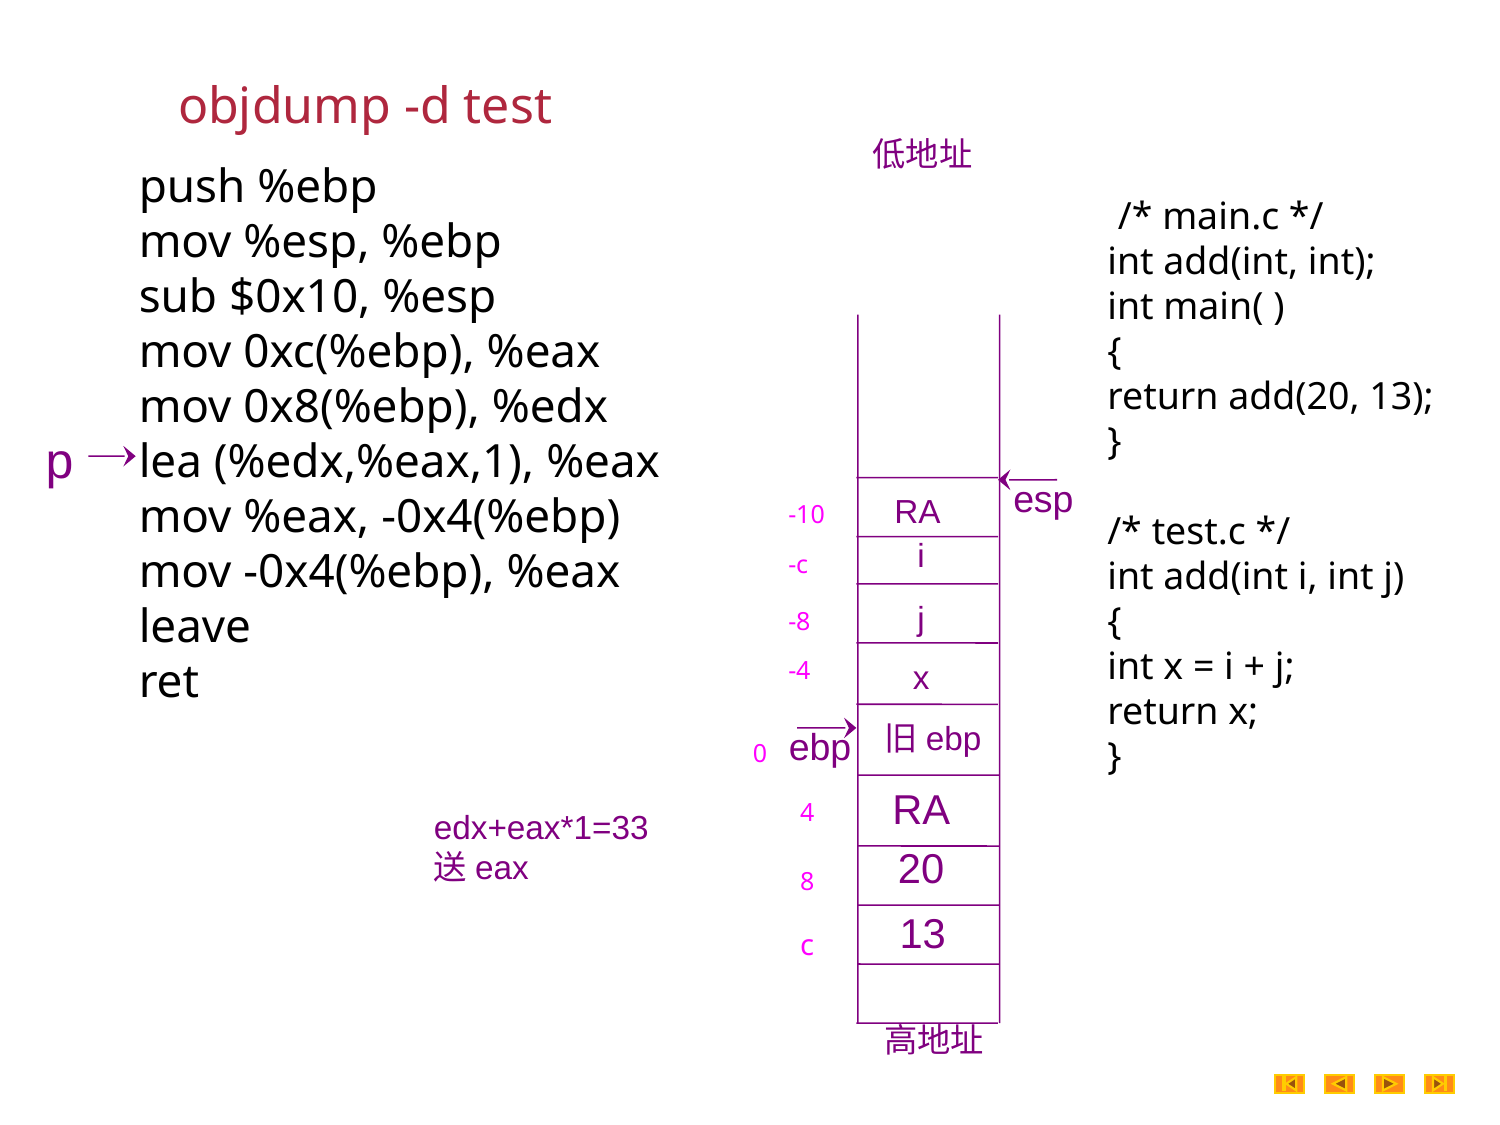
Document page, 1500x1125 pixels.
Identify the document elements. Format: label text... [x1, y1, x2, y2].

text_box 20 [856, 840, 987, 899]
text_box 低地址 [857, 125, 1000, 180]
text_box [1374, 1074, 1405, 1093]
text_box i [856, 538, 987, 582]
text_box [123, 445, 136, 467]
text_box -c [773, 540, 868, 586]
text_box j [856, 589, 987, 645]
text_box esp [998, 467, 1089, 528]
text_box c [785, 918, 880, 969]
text_box 8 [785, 857, 880, 903]
text_box objdump -d test [163, 66, 568, 142]
text_box [1424, 1074, 1455, 1093]
text_box 高地址 [869, 1011, 1012, 1066]
text_box 0 [738, 729, 809, 775]
text_box RA [856, 775, 987, 840]
text_box push %ebp mov %esp, %ebp sub $0x10, %esp mov 0xc(%ebp), %eax mov 0x8(%ebp), %edx lea (%edx,%eax,1), %eax mov %eax, -0x4(%ebp) mov -0x4(%ebp), %eax leave ret [123, 148, 821, 714]
text_box p [30, 420, 89, 496]
text_box 4 [785, 788, 880, 834]
text_box [1274, 1074, 1305, 1093]
text_box ebp [774, 715, 867, 776]
text_box x [856, 648, 987, 704]
text_box -10 [773, 491, 868, 537]
text_box edx+eax*1=33送eax [419, 798, 668, 894]
text_box [1324, 1074, 1355, 1093]
text_box 旧ebp [868, 709, 998, 765]
text_box 13 [857, 898, 988, 964]
text_box -4 [773, 647, 868, 692]
text_box -8 [773, 597, 868, 643]
text_box RA [856, 483, 987, 538]
text_box /* main.c */ int add(int, int); int main( ) { return add(20, 13); } /* test.c */ int add(int i, int j) { int x = i + j; return x; } [1092, 184, 1500, 785]
